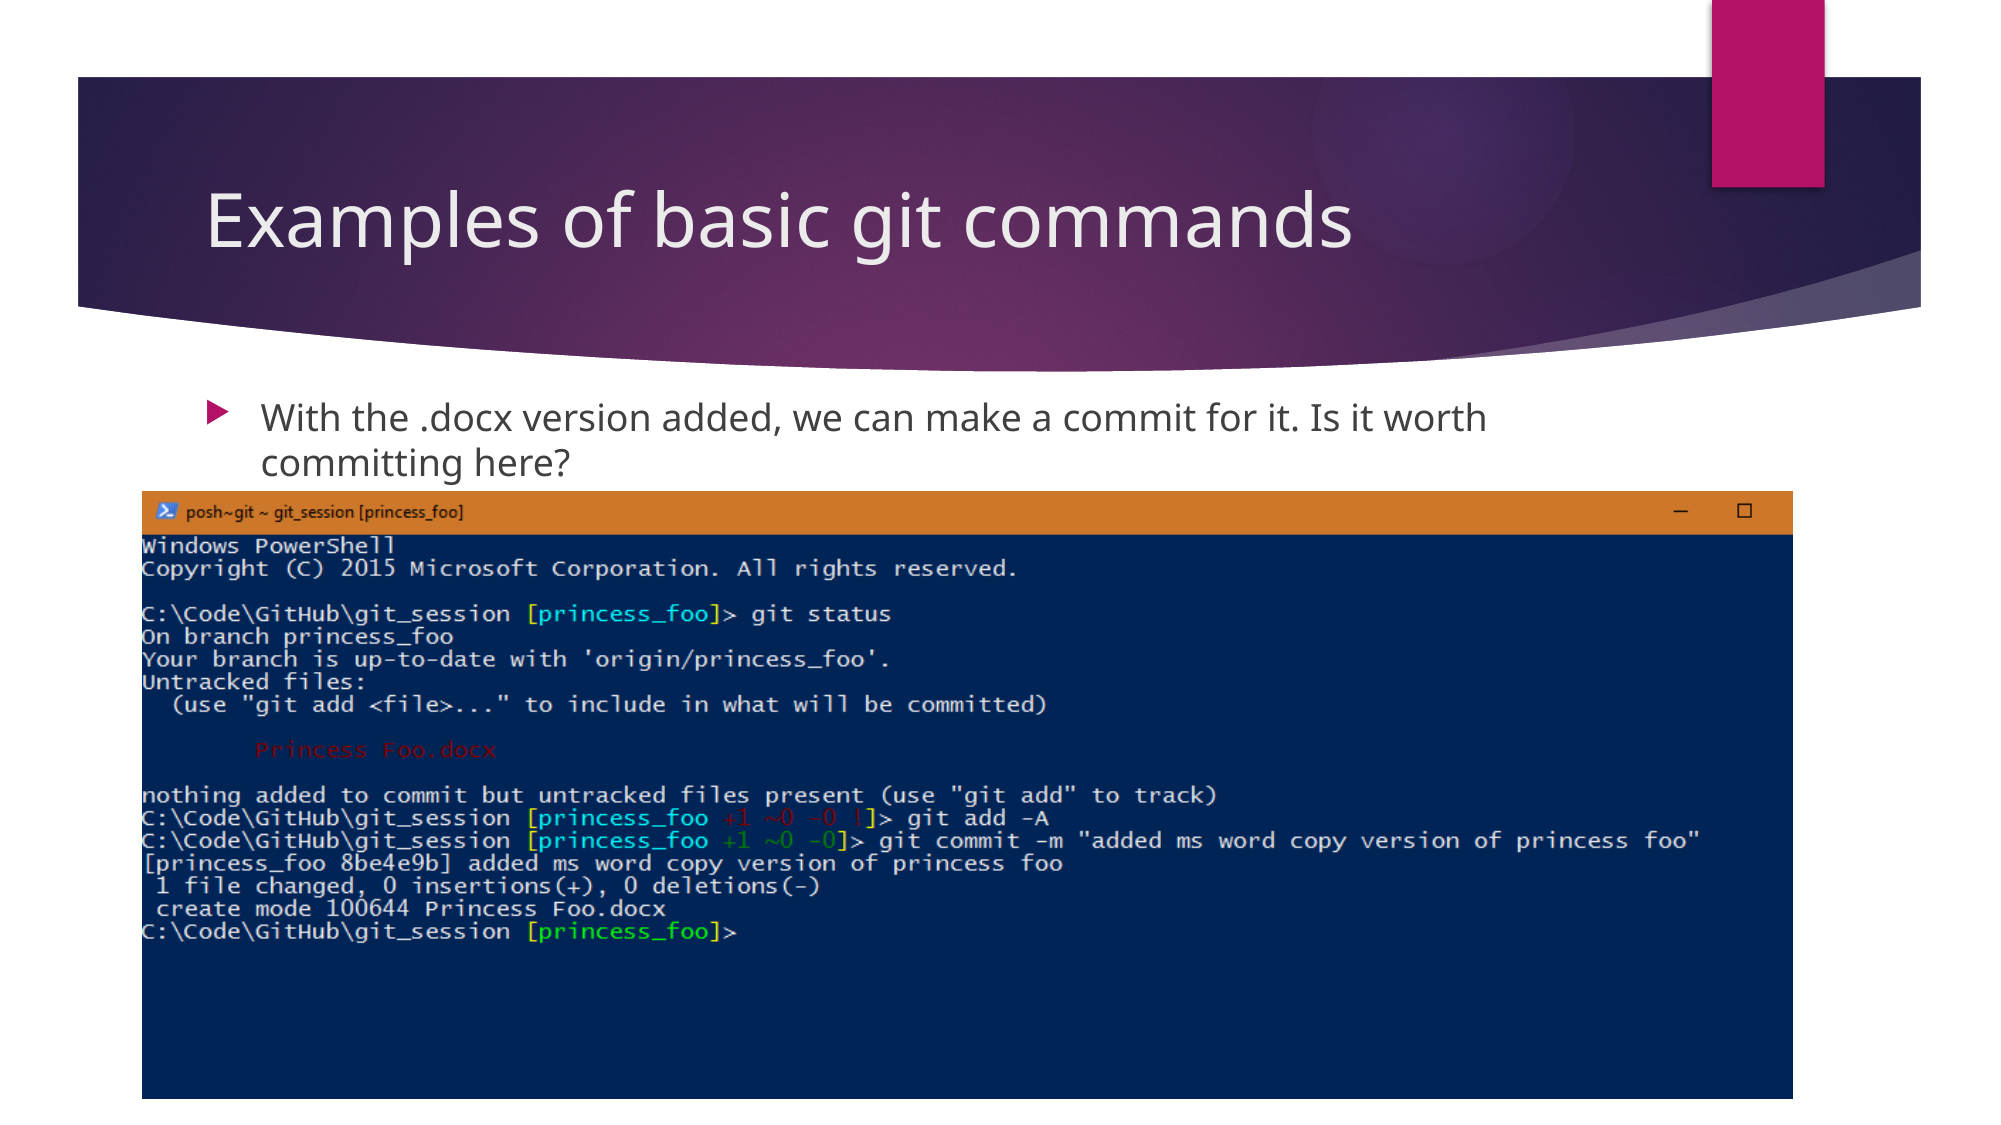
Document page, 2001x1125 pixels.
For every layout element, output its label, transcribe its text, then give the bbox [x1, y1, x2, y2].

title Examples of basic git commands [189, 159, 1627, 276]
list With the .docx version added, we can make a commit for it. Is it worth committing here? [189, 386, 1638, 490]
picture [142, 491, 1793, 1100]
